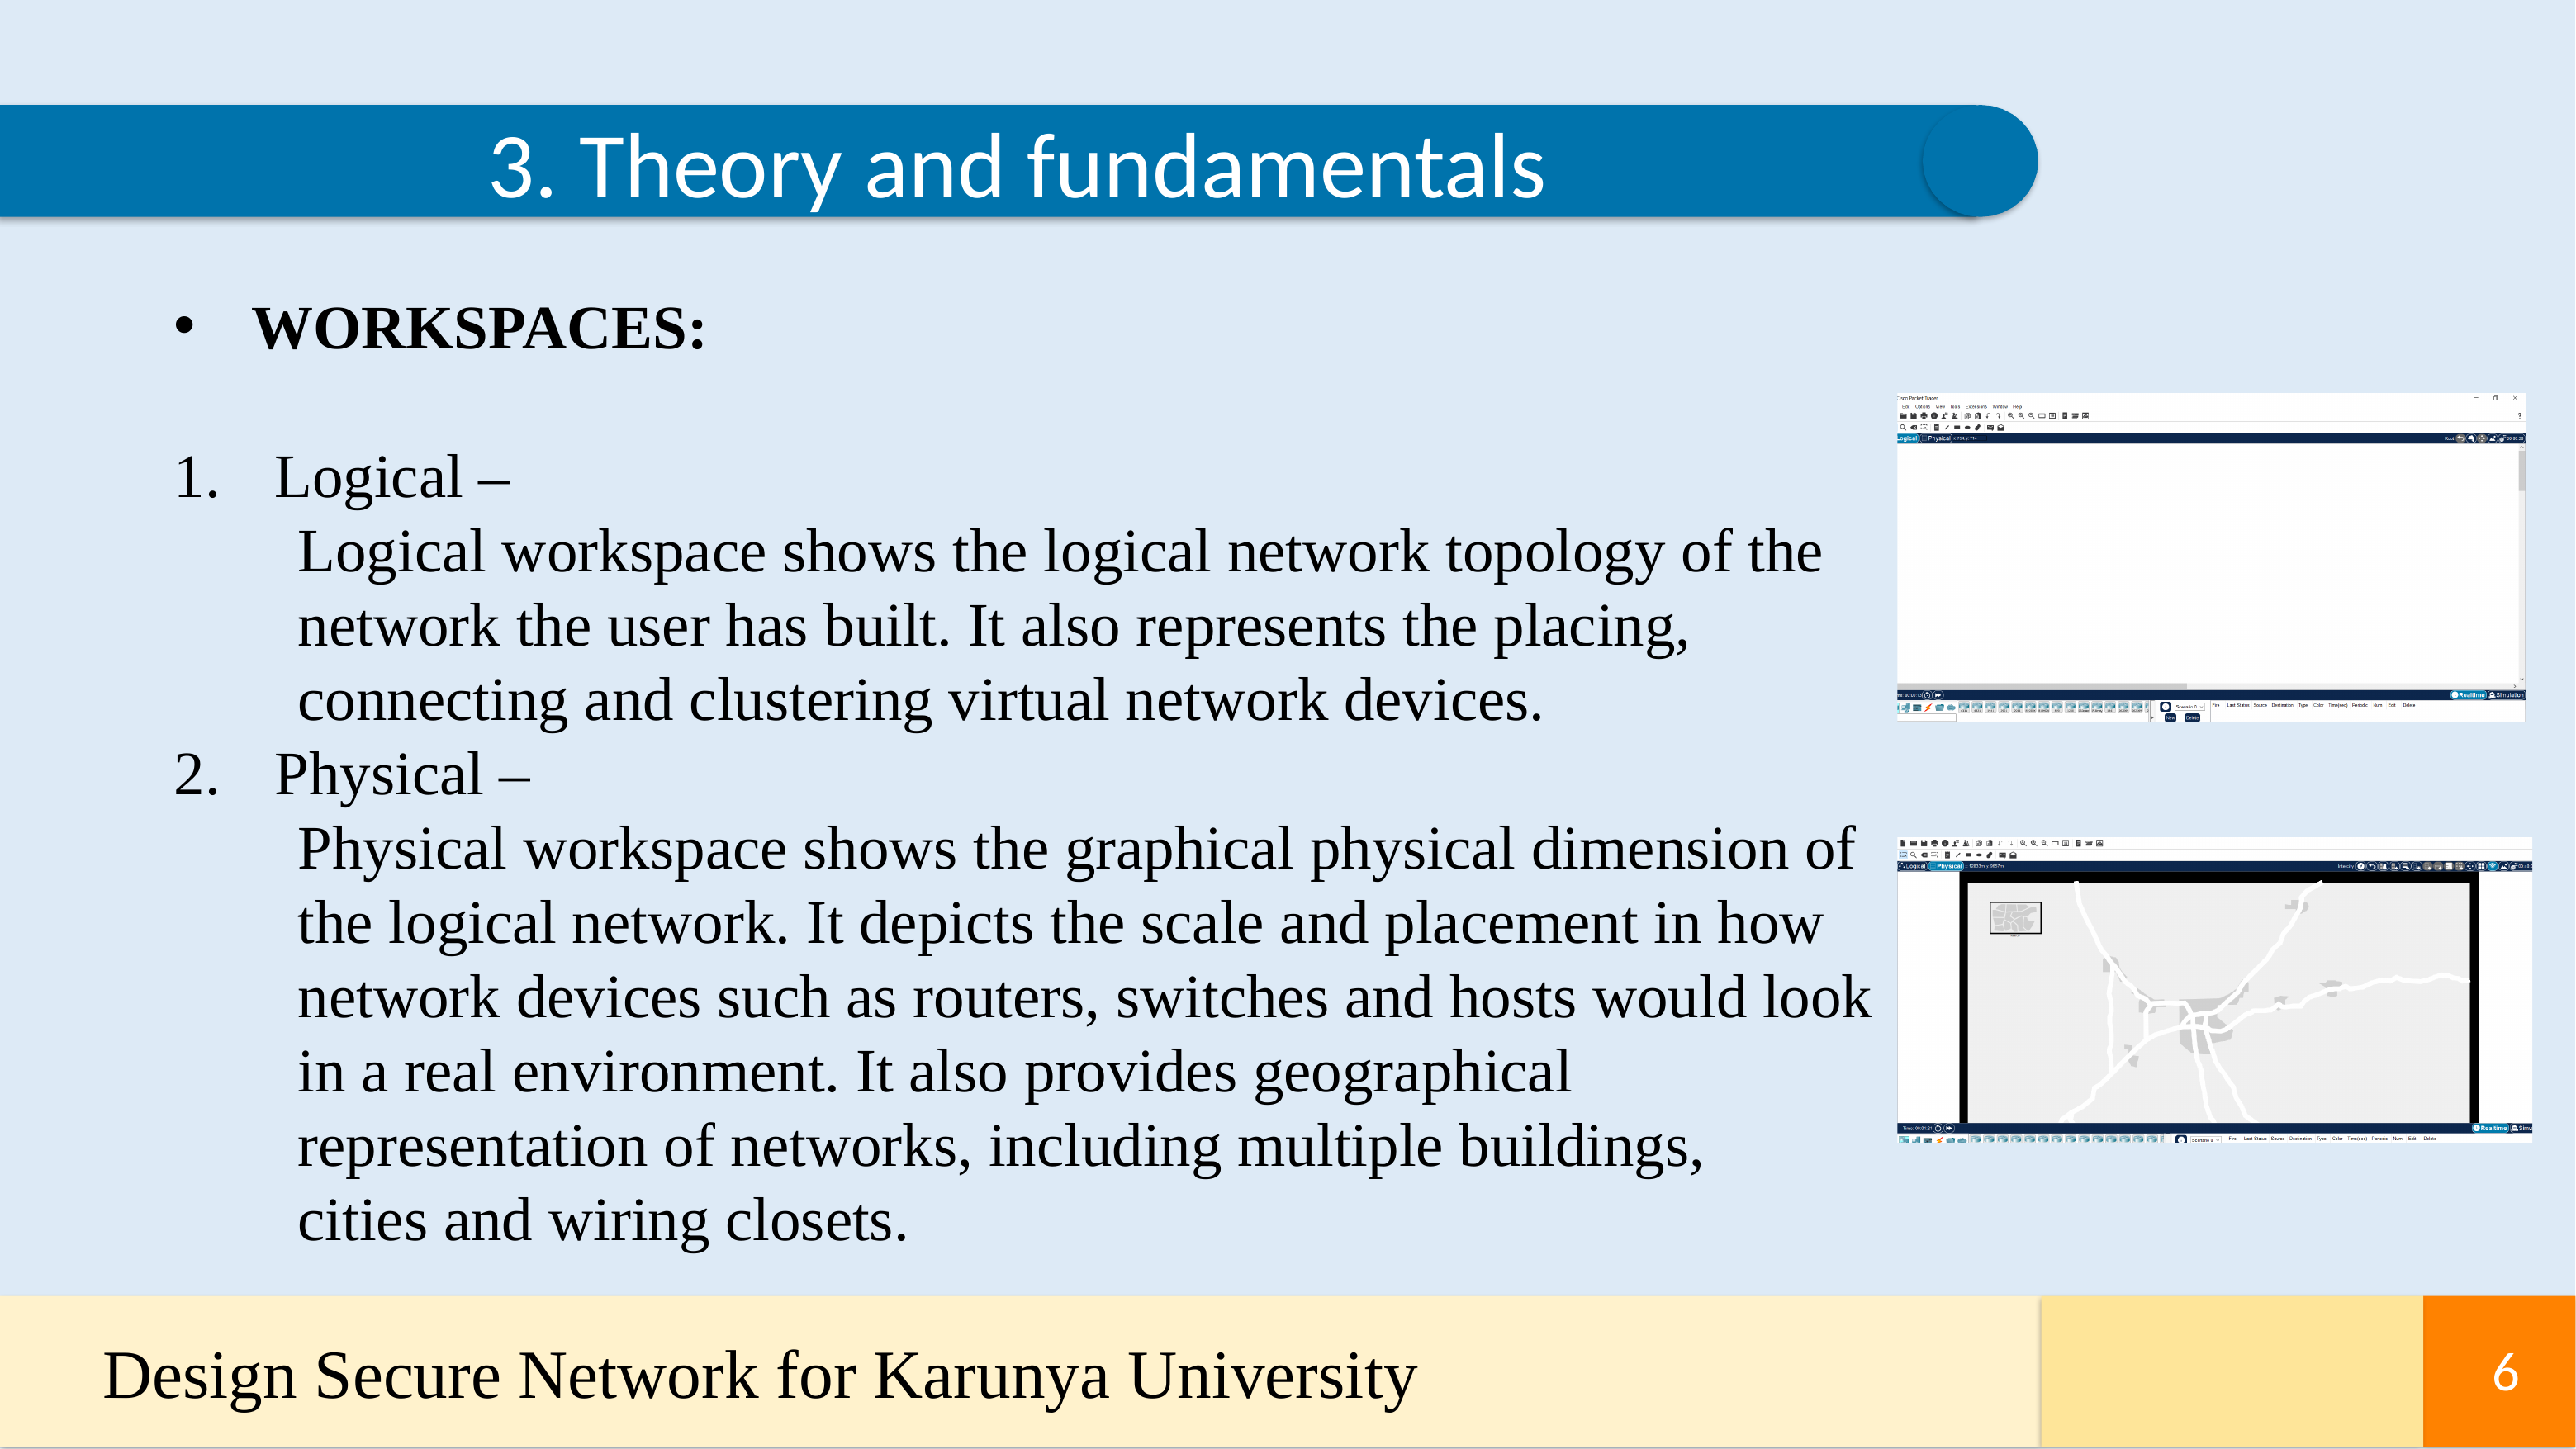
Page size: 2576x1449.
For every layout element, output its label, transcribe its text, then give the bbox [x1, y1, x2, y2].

picture [1905, 438, 1916, 441]
text_box WORKSPACES: Logical – Logical workspace shows the logical network topology of the network the user has built. It also represents the placing, connecting and clustering virtual network devices. Physical – Physical workspace shows the graphical physical dimension of the logical network. It depicts the scale and placement in how network devices such as routers, switches and hosts would look in a real environment. It also provides geographical representation of networks, including multiple buildings, cities and wiring closets. [161, 280, 2142, 1293]
picture [1897, 837, 2533, 1143]
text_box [0, 1295, 2576, 1447]
picture [1897, 379, 2555, 722]
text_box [0, 104, 2039, 218]
